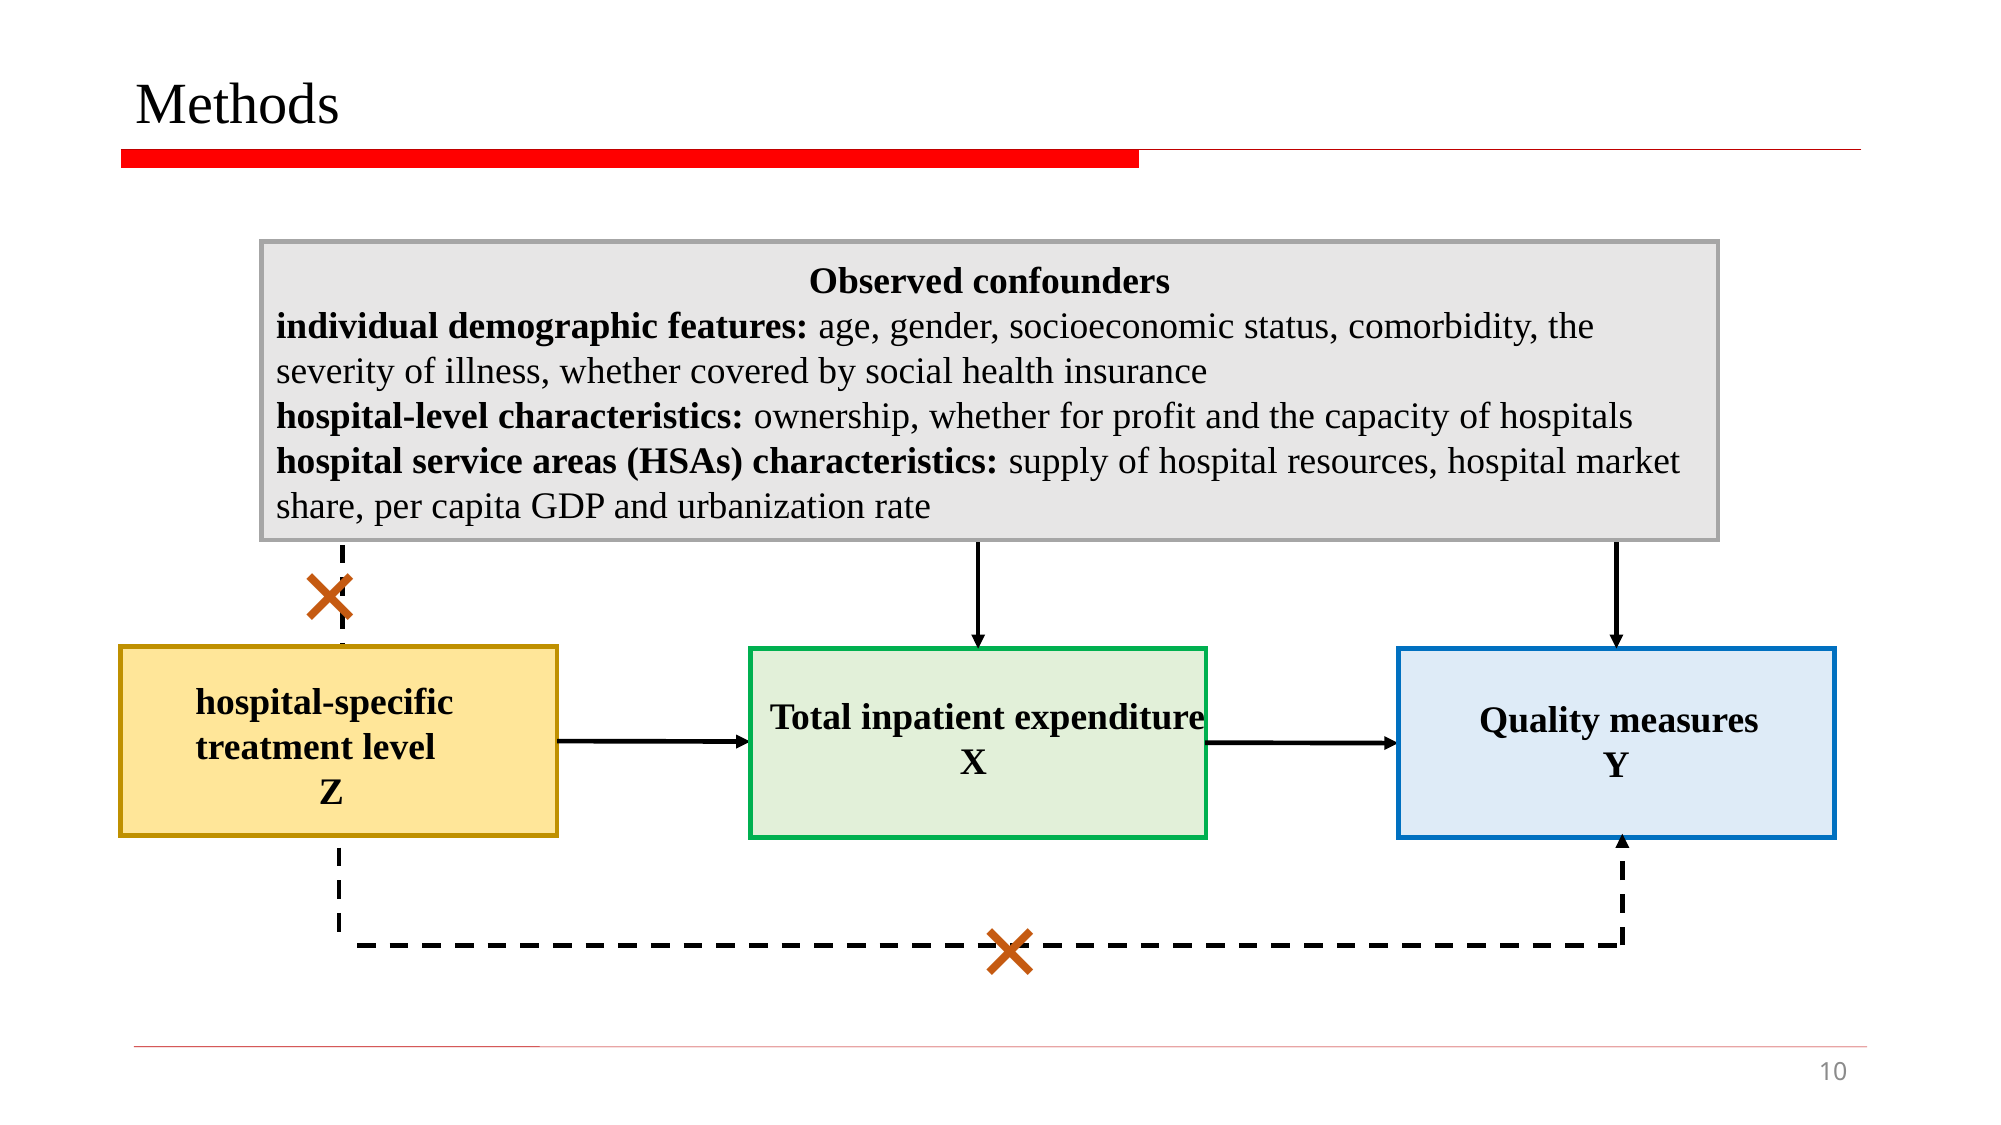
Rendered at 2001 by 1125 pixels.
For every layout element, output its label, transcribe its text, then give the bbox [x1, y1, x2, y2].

slide_number 10 [1412, 1042, 1863, 1103]
title Methods [120, 74, 1846, 136]
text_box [120, 241, 1835, 1022]
